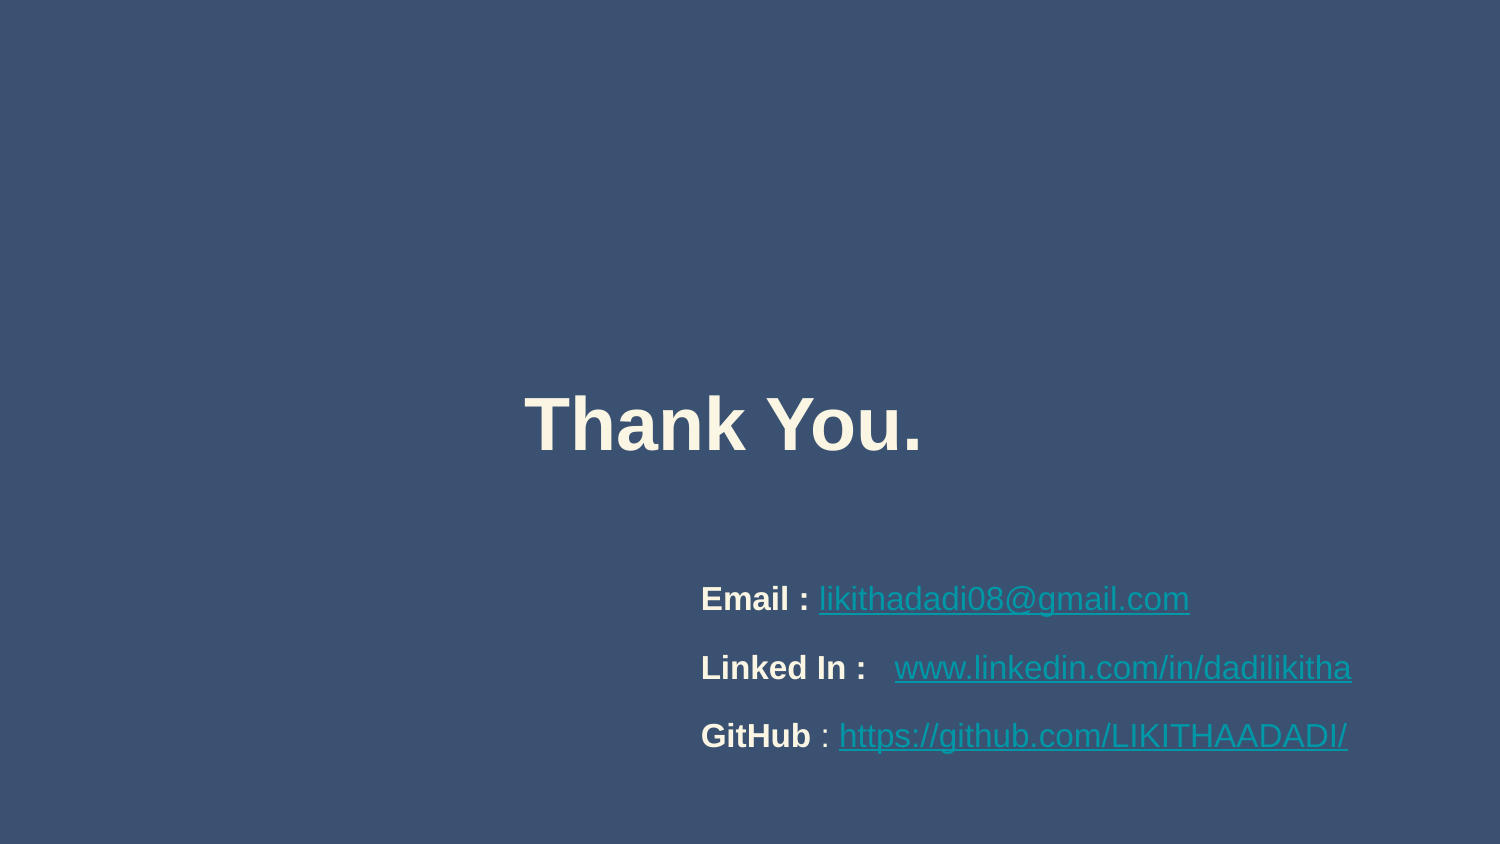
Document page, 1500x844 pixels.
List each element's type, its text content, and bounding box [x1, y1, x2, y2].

list Email : likithadadi08@gmail.com Linked In : www.linkedin.com/in/dadilikitha GitHub : https://github.com/LIKITHAADADI/ [685, 556, 1441, 772]
title Thank You. [509, 359, 1087, 454]
